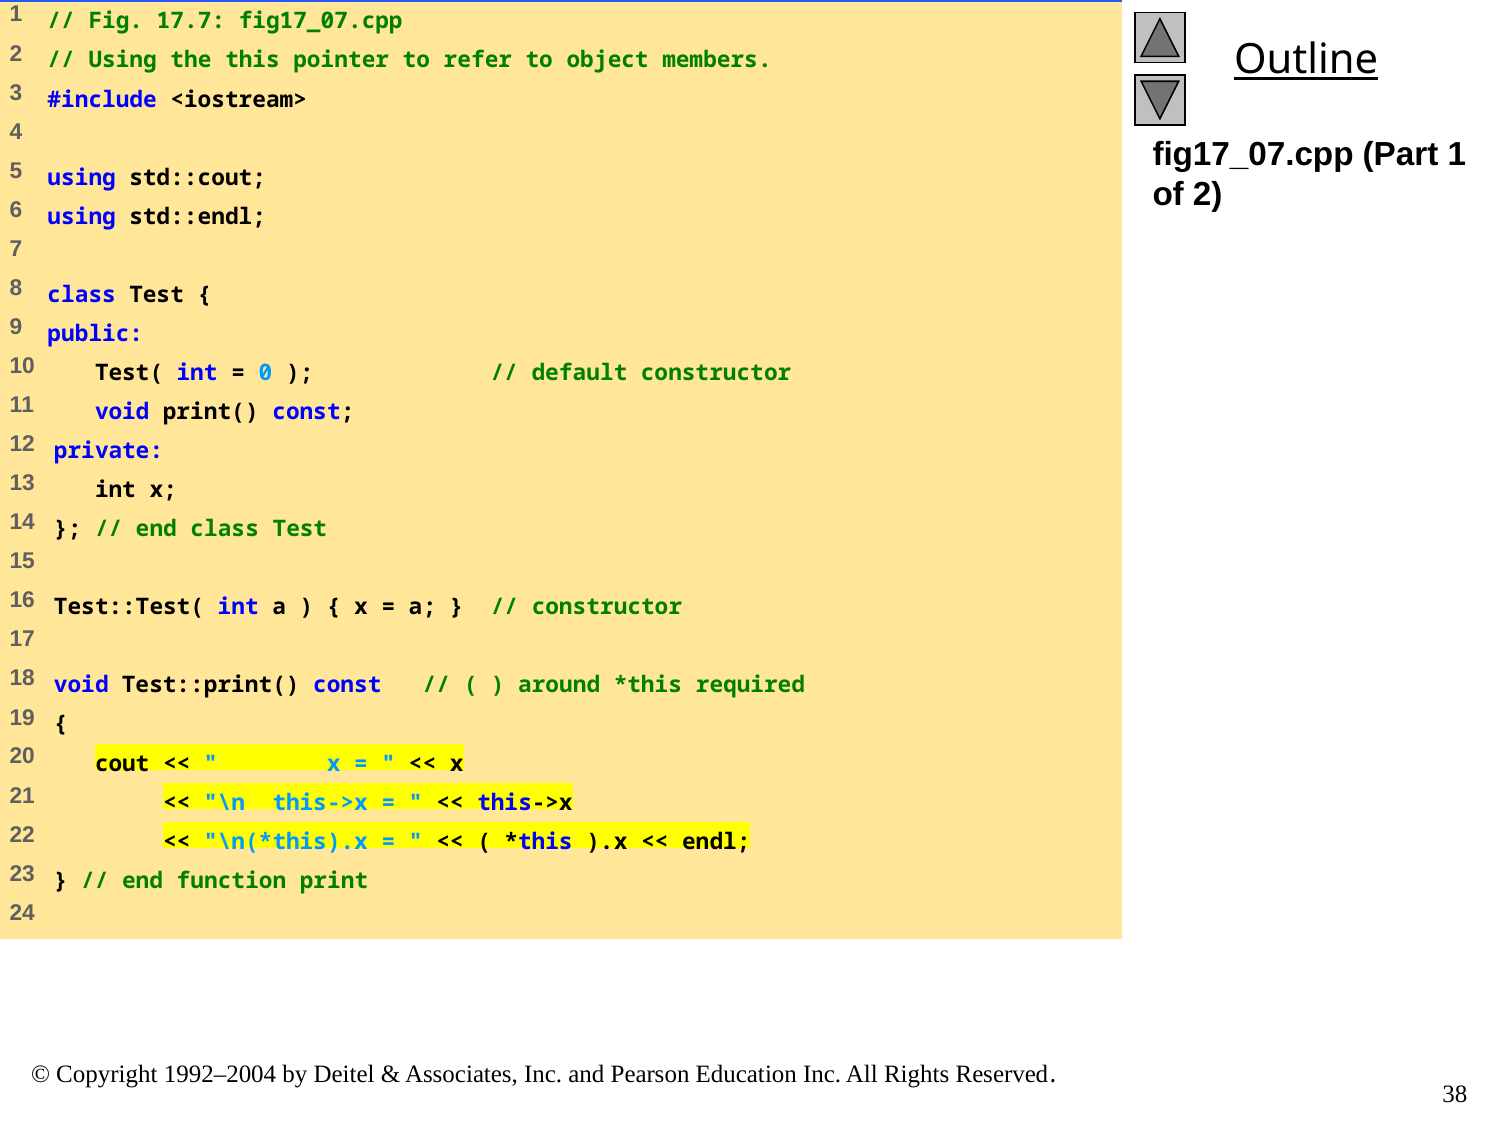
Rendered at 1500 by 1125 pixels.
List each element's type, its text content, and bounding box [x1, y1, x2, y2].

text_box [0, 0, 1124, 979]
subtitle fig17_07.cpp (Part 1 of 2) [1137, 125, 1500, 1125]
